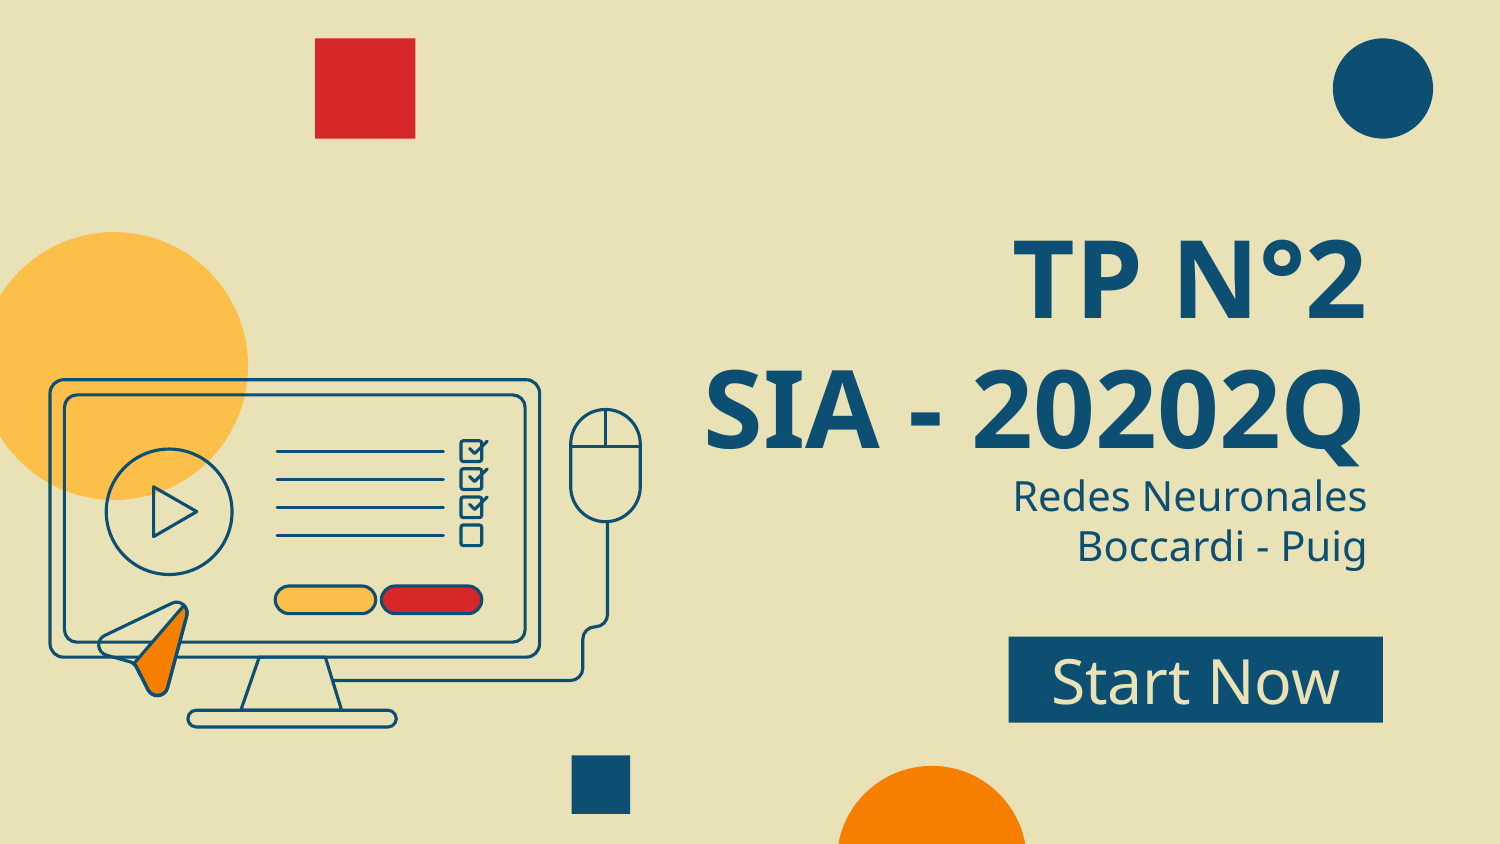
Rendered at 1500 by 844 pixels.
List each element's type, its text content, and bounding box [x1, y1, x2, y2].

text_box Start Now [1008, 636, 1383, 723]
title TP N°2 SIA - 20202Q Redes Neuronales Boccardi - Puig [637, 162, 1383, 585]
text_box [0, 232, 249, 481]
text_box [49, 379, 641, 728]
